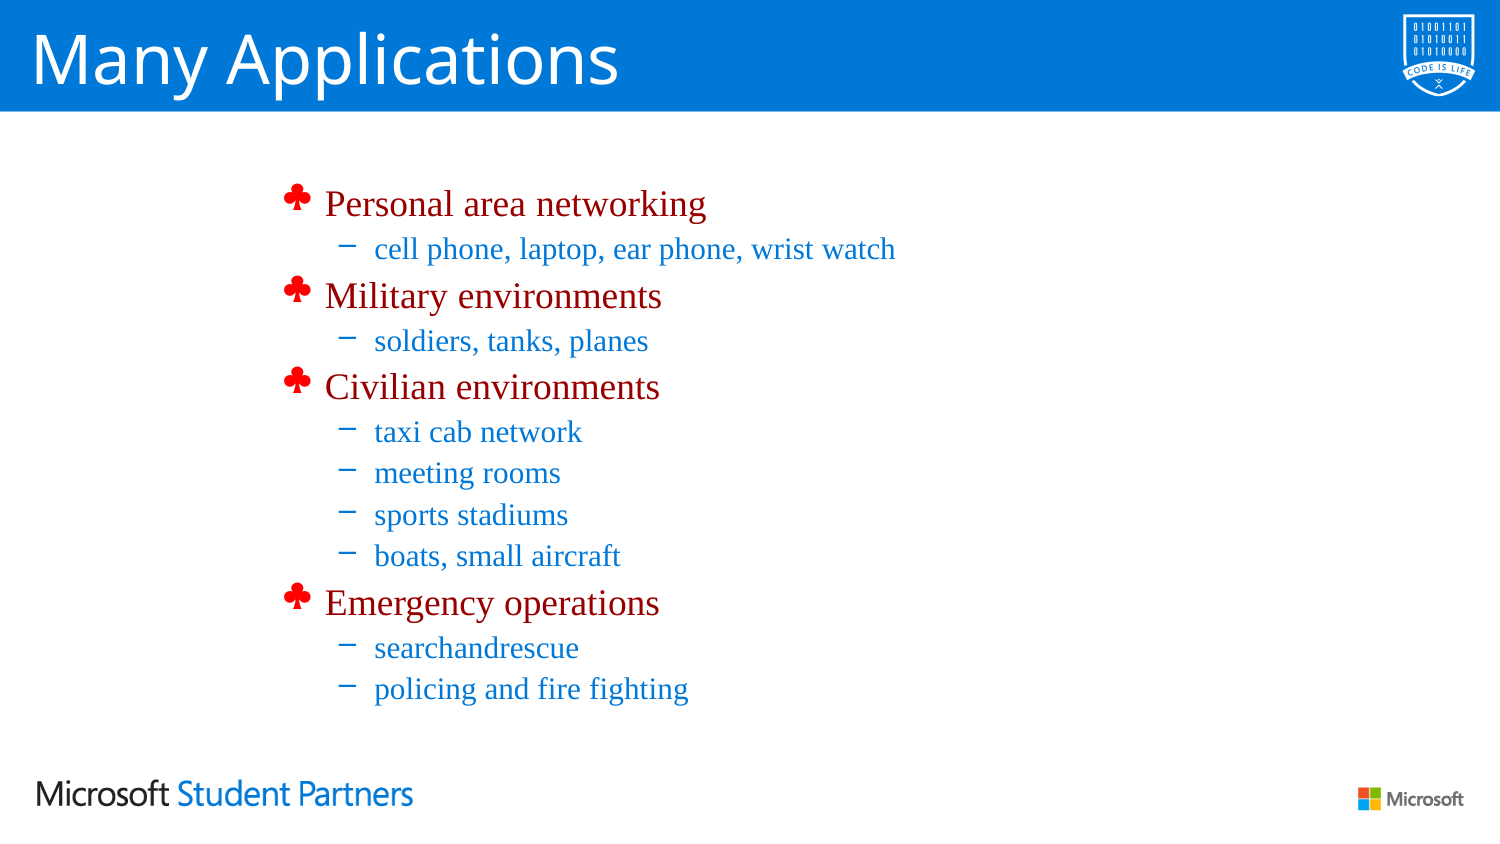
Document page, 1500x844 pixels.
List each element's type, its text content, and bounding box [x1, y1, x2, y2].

title Many Applications [28, 0, 681, 128]
picture [0, 0, 1500, 844]
text_box Personal area networking cell phone, laptop, ear phone, wrist watch Military environments soldiers, tanks, planes Civilian environments taxi cab network meeting rooms sports stadiums boats, small aircraft Emergency operations search­and­rescue policing and fire fighting [281, 172, 900, 706]
